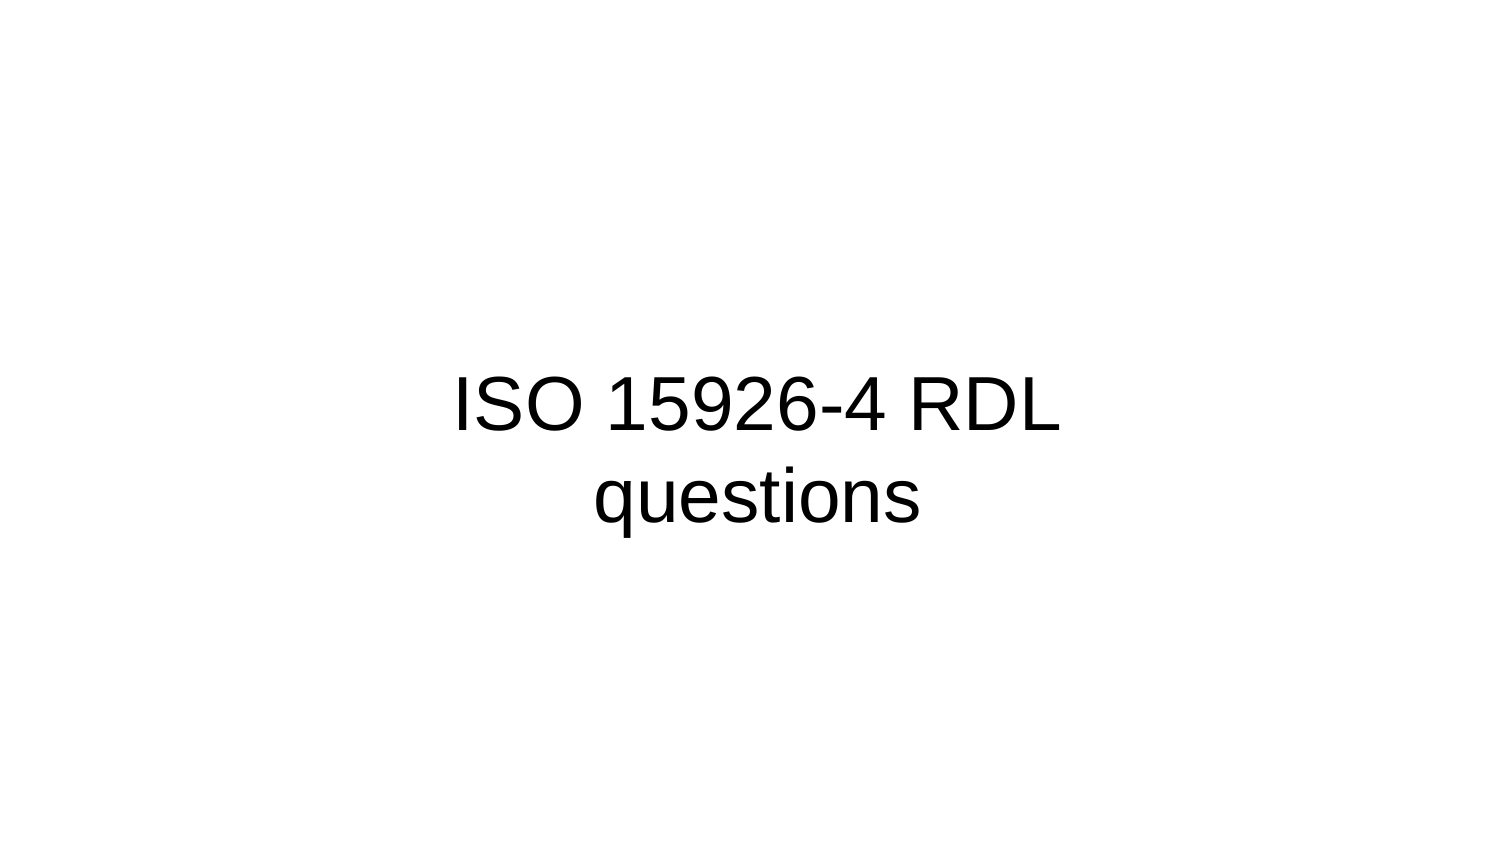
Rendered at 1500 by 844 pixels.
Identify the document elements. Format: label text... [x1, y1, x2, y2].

title ISO 15926-4 RDL questions [44, 344, 1472, 553]
